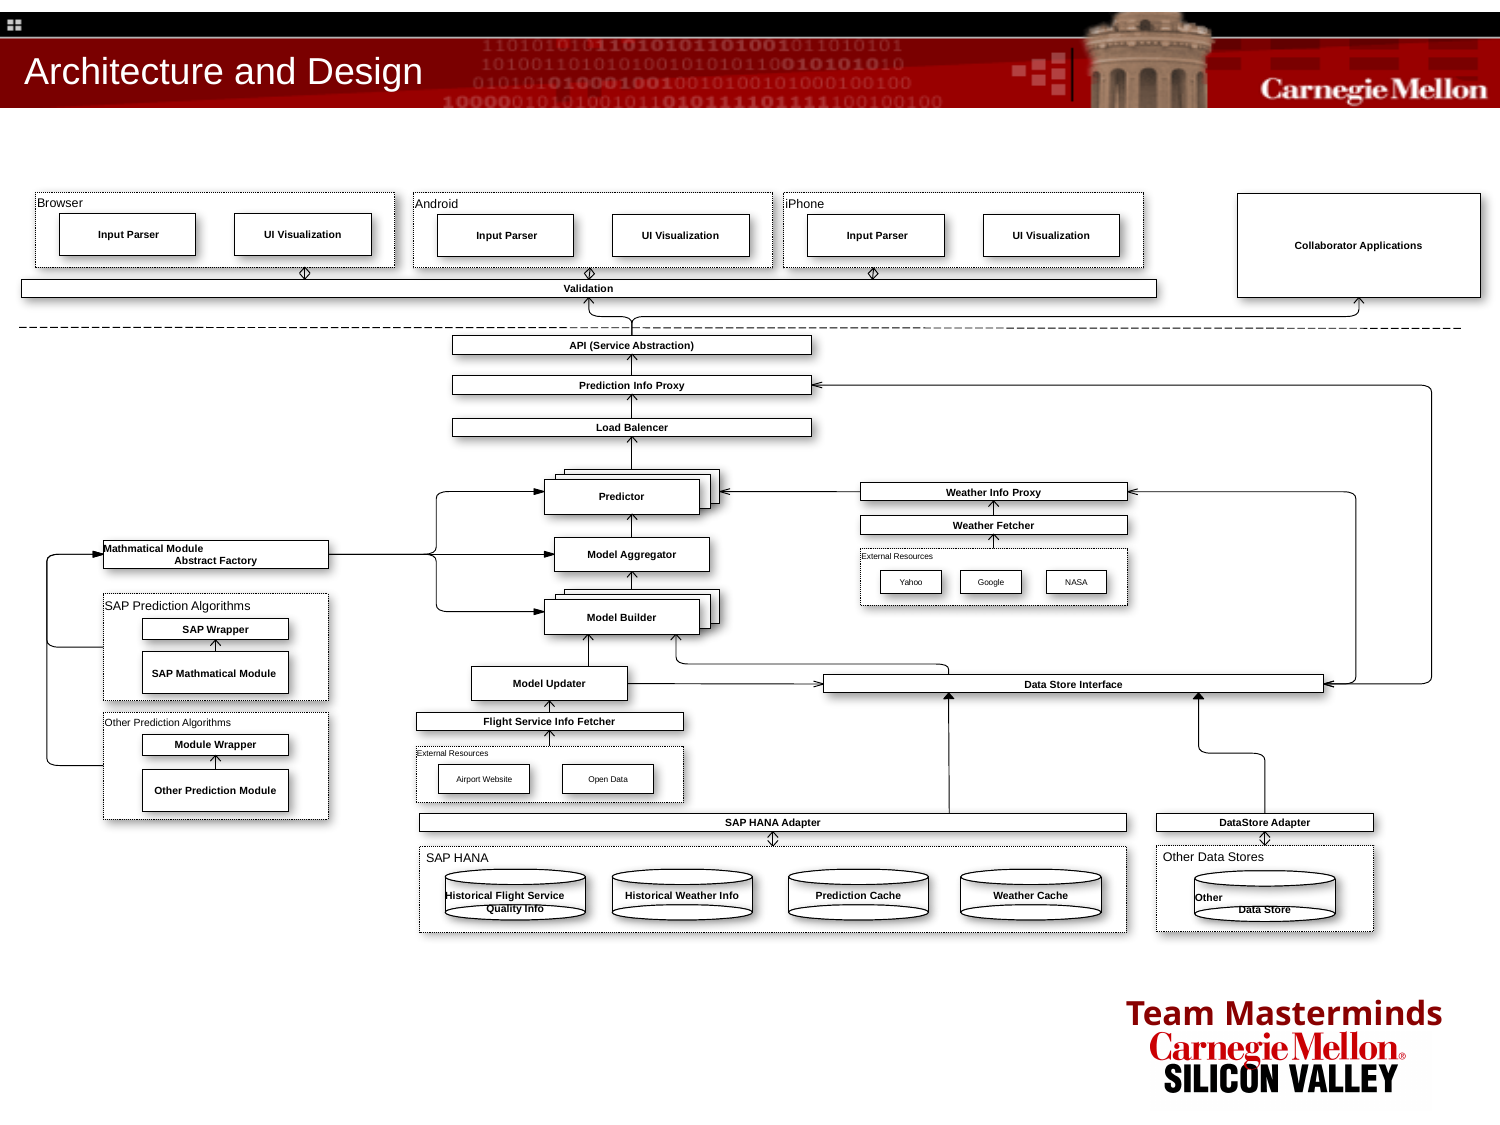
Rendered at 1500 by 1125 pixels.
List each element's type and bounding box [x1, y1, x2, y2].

text_box [858, 515, 1128, 535]
text_box [560, 763, 656, 794]
text_box [631, 304, 1359, 334]
text_box [444, 893, 587, 904]
text_box [1155, 844, 1376, 933]
text_box [1235, 193, 1484, 299]
text_box [563, 588, 723, 626]
text_box [610, 213, 751, 259]
text_box [610, 904, 753, 921]
text_box [544, 598, 701, 635]
text_box [958, 868, 1103, 887]
text_box [335, 491, 533, 554]
text_box [102, 593, 331, 702]
text_box [410, 191, 776, 269]
text_box [444, 868, 587, 887]
text_box [533, 488, 539, 495]
text_box [419, 844, 1128, 933]
text_box [1194, 905, 1337, 923]
text_box [610, 894, 753, 904]
text_box [785, 893, 931, 904]
text_box [1198, 703, 1265, 810]
text_box [555, 473, 712, 510]
text_box [533, 608, 539, 615]
text_box [783, 191, 1145, 269]
text_box [449, 335, 815, 355]
text_box [19, 277, 1159, 299]
text_box [610, 868, 753, 887]
text_box [102, 540, 331, 569]
text_box [880, 570, 942, 596]
text_box [449, 416, 815, 438]
text_box [552, 535, 712, 573]
text_box [141, 618, 292, 641]
text_box [544, 477, 701, 516]
text_box [1194, 895, 1337, 905]
text_box [858, 548, 1128, 607]
text_box [58, 212, 198, 257]
text_box [785, 904, 931, 921]
text_box [958, 570, 1023, 596]
text_box [555, 593, 712, 630]
text_box [1155, 812, 1376, 833]
text_box [449, 374, 815, 396]
text_box [435, 213, 576, 259]
text_box [958, 904, 1103, 921]
text_box [469, 665, 628, 702]
text_box [588, 308, 632, 334]
text_box [563, 468, 723, 505]
text_box [419, 812, 1128, 833]
text_box [141, 734, 292, 757]
text_box [335, 555, 533, 612]
picture [1150, 1031, 1432, 1111]
text_box [805, 213, 945, 259]
text_box [141, 651, 292, 696]
text_box [785, 868, 931, 887]
text_box [444, 904, 587, 921]
text_box [676, 639, 949, 670]
text_box [233, 212, 373, 257]
text_box [413, 745, 684, 804]
text_box [141, 768, 292, 813]
text_box [438, 763, 531, 794]
picture [0, 12, 1500, 108]
text_box [1194, 870, 1337, 888]
text_box [1138, 491, 1356, 684]
text_box [46, 554, 104, 766]
text_box [858, 482, 1128, 502]
text_box [32, 191, 398, 269]
text_box [102, 710, 331, 821]
text_box [818, 385, 1432, 684]
text_box [413, 710, 684, 732]
text_box [1044, 570, 1109, 596]
text_box [958, 894, 1103, 903]
text_box [821, 673, 1326, 694]
text_box [983, 213, 1123, 259]
